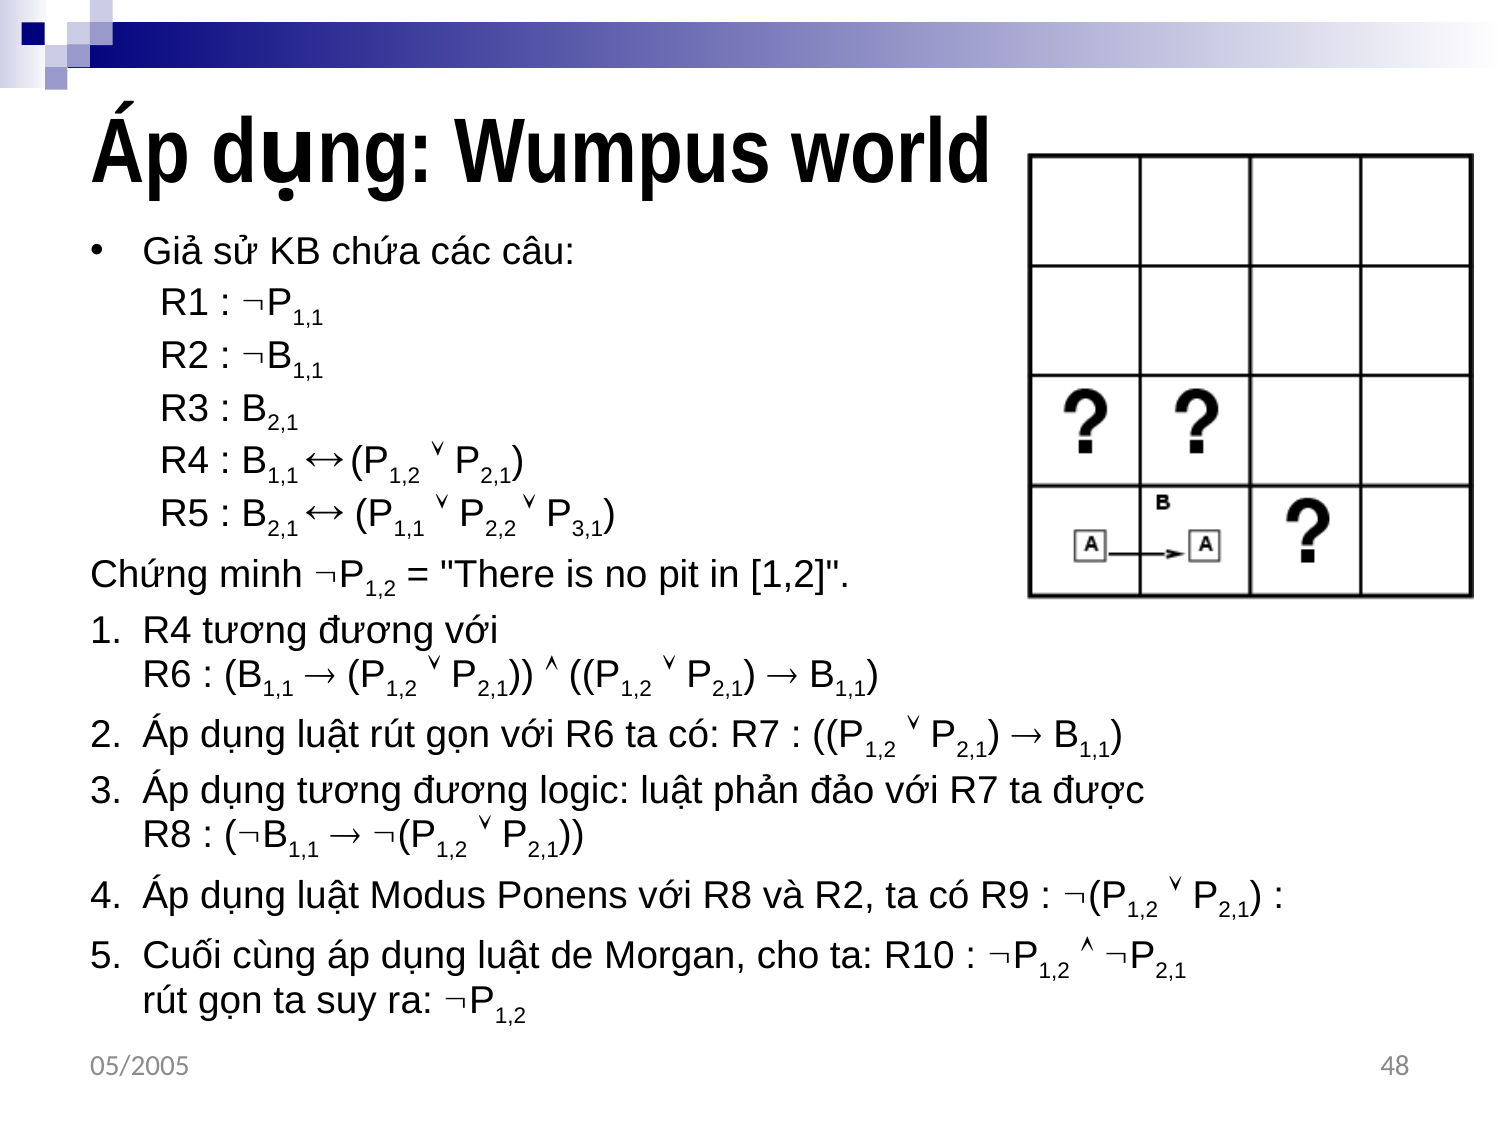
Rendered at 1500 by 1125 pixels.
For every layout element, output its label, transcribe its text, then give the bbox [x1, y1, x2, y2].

slide_number 48 [1074, 1037, 1425, 1091]
slide_number 05/2005 [75, 1037, 425, 1091]
title Áp dụng: Wumpus world [75, 67, 1425, 224]
picture [1026, 152, 1474, 601]
list Giả sử KB chứa các câu: R1 : P1,1 R2 : B1,1 R3 : B2,1 R4 : B1,1  (P1,2  P2,1) R5 : B2,1  (P1,1  P2,2  P3,1) Chứng minh P1,2 = "There is no pit in [1,2]". R4 tương đương với R6 : (B1,1  (P1,2  P2,1))  ((P1,2  P2,1)  B1,1) Áp dụng luật rút gọn với R6 ta có: R7 : ((P1,2  P2,1)  B1,1) Áp dụng tương đương logic: luật phản đảo với R7 ta được R8 : (B1,1  (P1,2  P2,1)) Áp dụng luật Modus Ponens với R8 và R2, ta có R9 : (P1,2  P2,1) : Cuối cùng áp dụng luật de Morgan, cho ta: R10 : P1,2  P2,1 rút gọn ta suy ra: P1,2 [75, 224, 1425, 1038]
